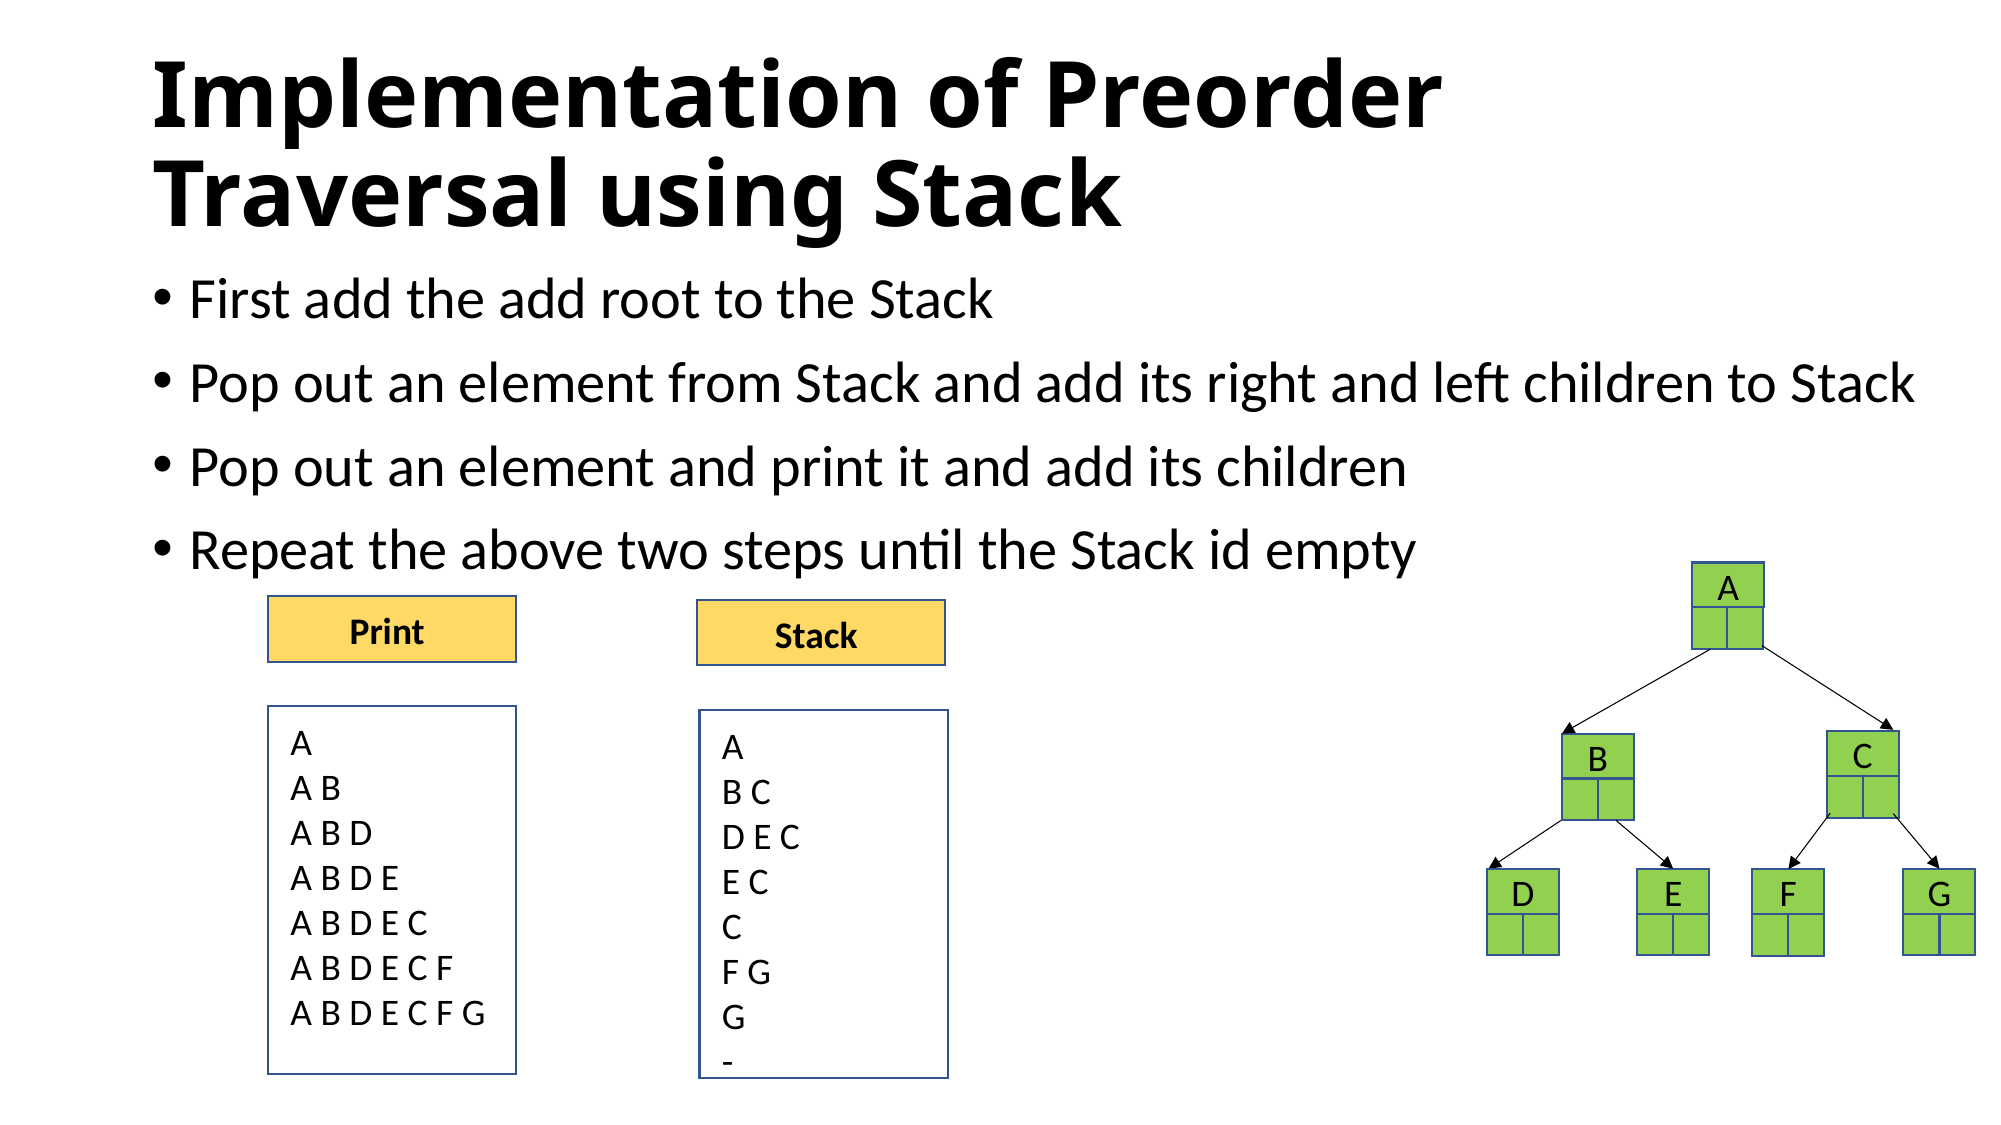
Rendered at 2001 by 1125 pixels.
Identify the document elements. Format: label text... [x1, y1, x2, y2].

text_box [268, 596, 949, 1125]
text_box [1486, 562, 1976, 1125]
list First add the add root to the Stack Pop out an element from Stack and add its right and left children to Stack Pop out an element and print it and add its children Repeat the above two steps until the Stack id empty [137, 260, 1986, 1103]
title Implementation of Preorder Traversal using Stack [137, 38, 1863, 256]
